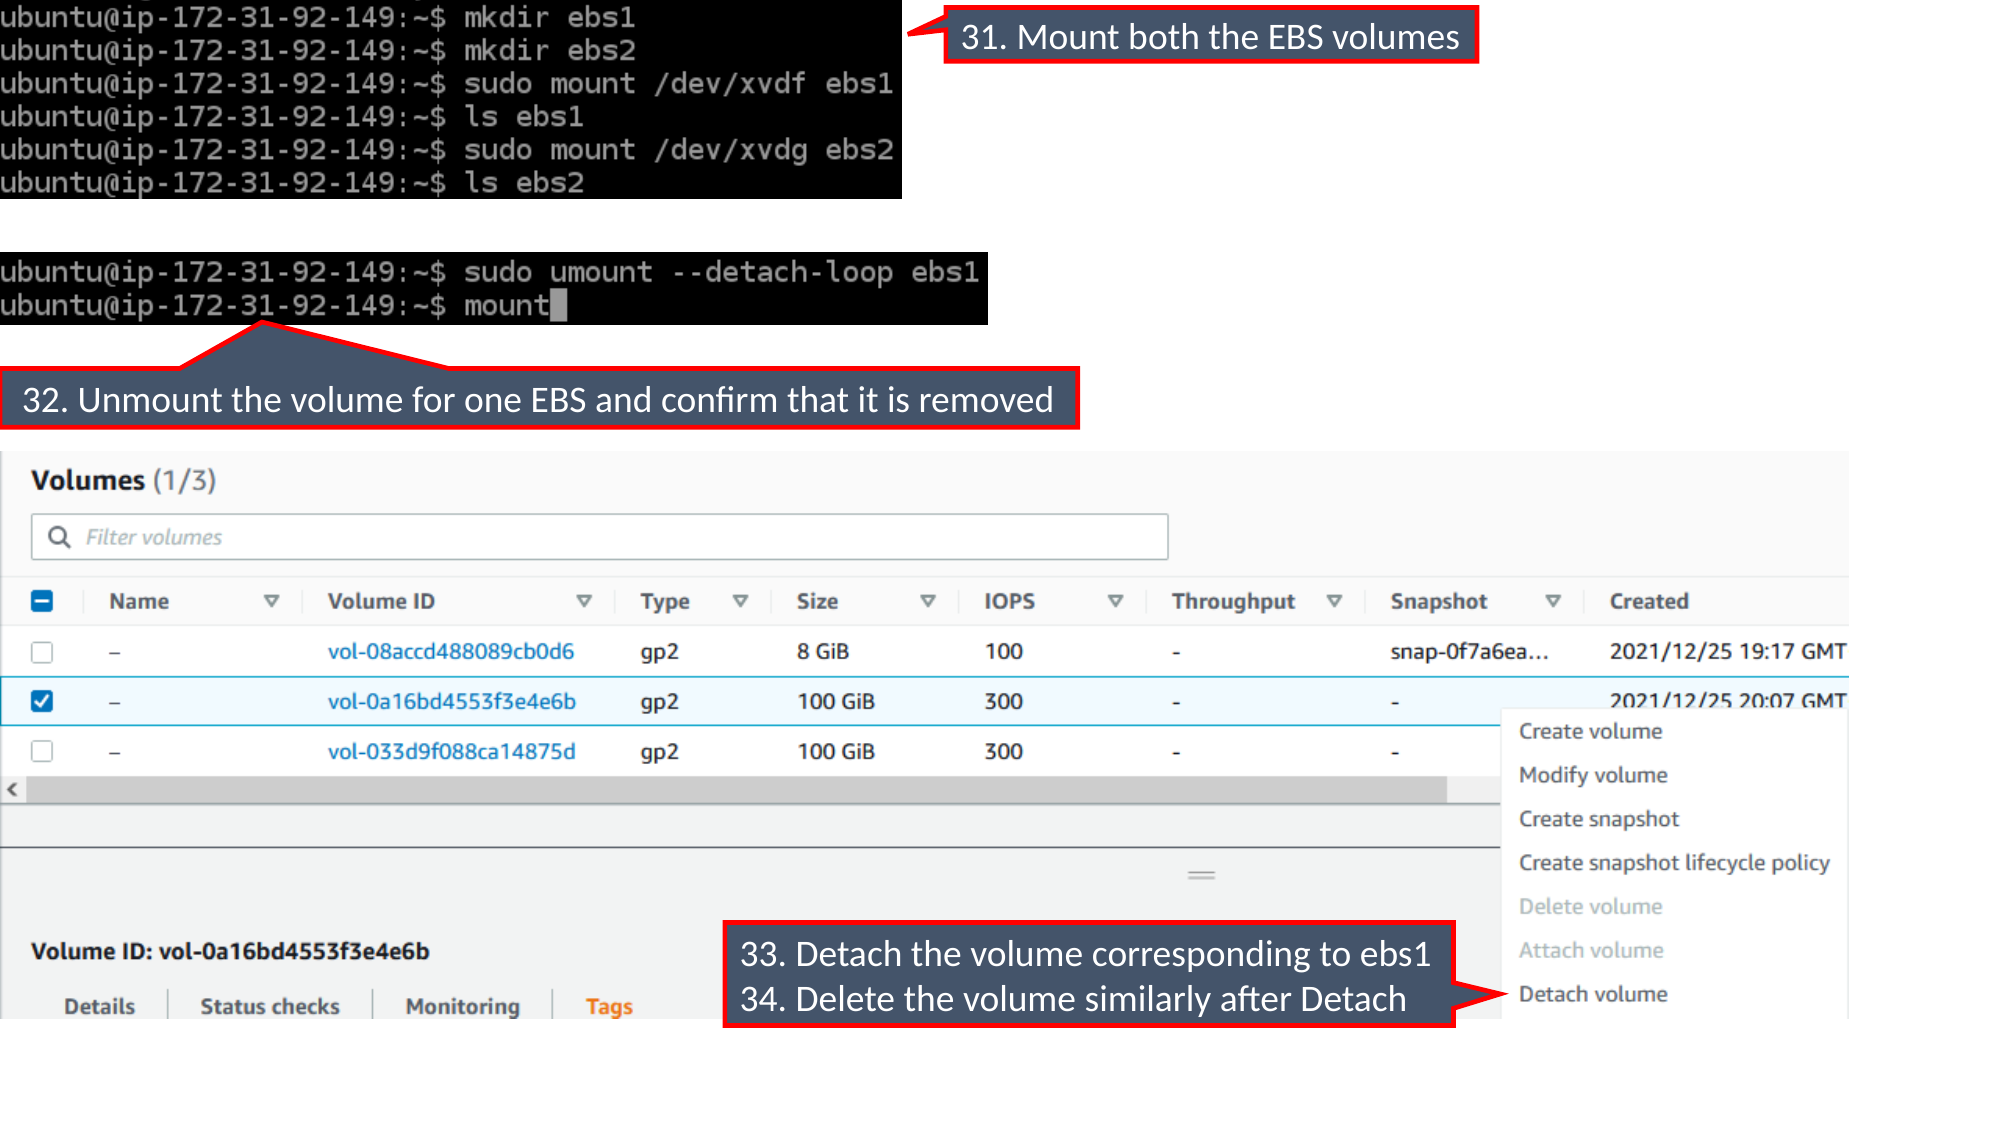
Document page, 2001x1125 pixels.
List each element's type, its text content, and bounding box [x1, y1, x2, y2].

text_box 32. Unmount the volume for one EBS and confirm that it is removed [0, 325, 1079, 429]
picture [0, 451, 1849, 1019]
picture [0, 252, 988, 325]
picture [0, 0, 902, 199]
text_box 31. Mount both the EBS volumes [907, 6, 1479, 63]
text_box 33. Detach the volume corresponding to ebs1 34. Delete the volume similarly after Detach [723, 1019, 1455, 1027]
